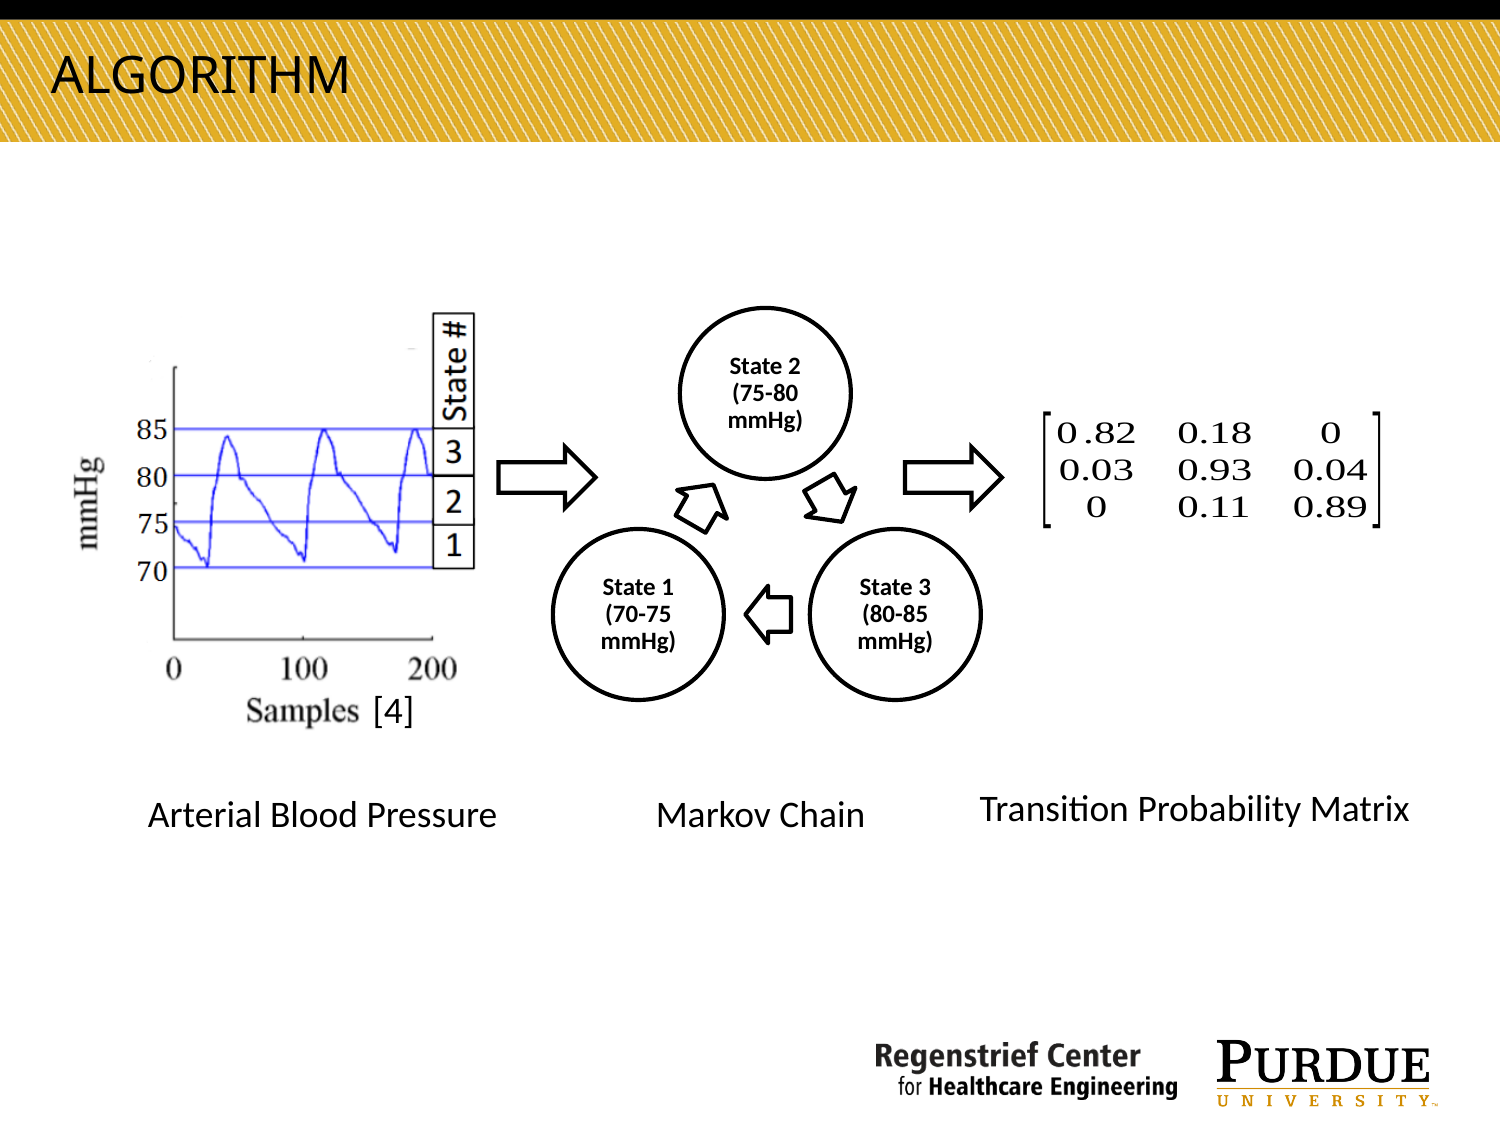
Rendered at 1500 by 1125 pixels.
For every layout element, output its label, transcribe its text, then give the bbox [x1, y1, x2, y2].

text_box State 2 (75-80 mmHg) [678, 306, 852, 480]
picture [876, 1041, 1177, 1100]
picture [64, 307, 482, 733]
text_box [804, 473, 856, 522]
text_box [675, 484, 727, 533]
text_box [4] [357, 733, 430, 739]
text_box [497, 444, 597, 511]
list Algorithm [35, 41, 1380, 155]
text_box Arterial Blood Pressure [81, 782, 519, 843]
text_box [745, 585, 791, 644]
text_box State 1 (70-75 mmHg) [551, 527, 725, 702]
text_box [903, 444, 1004, 511]
text_box State 3 (80-85 mmHg) [808, 527, 982, 702]
text_box Transition Probability Matrix [953, 776, 1437, 837]
text_box Markov Chain [519, 782, 1002, 843]
